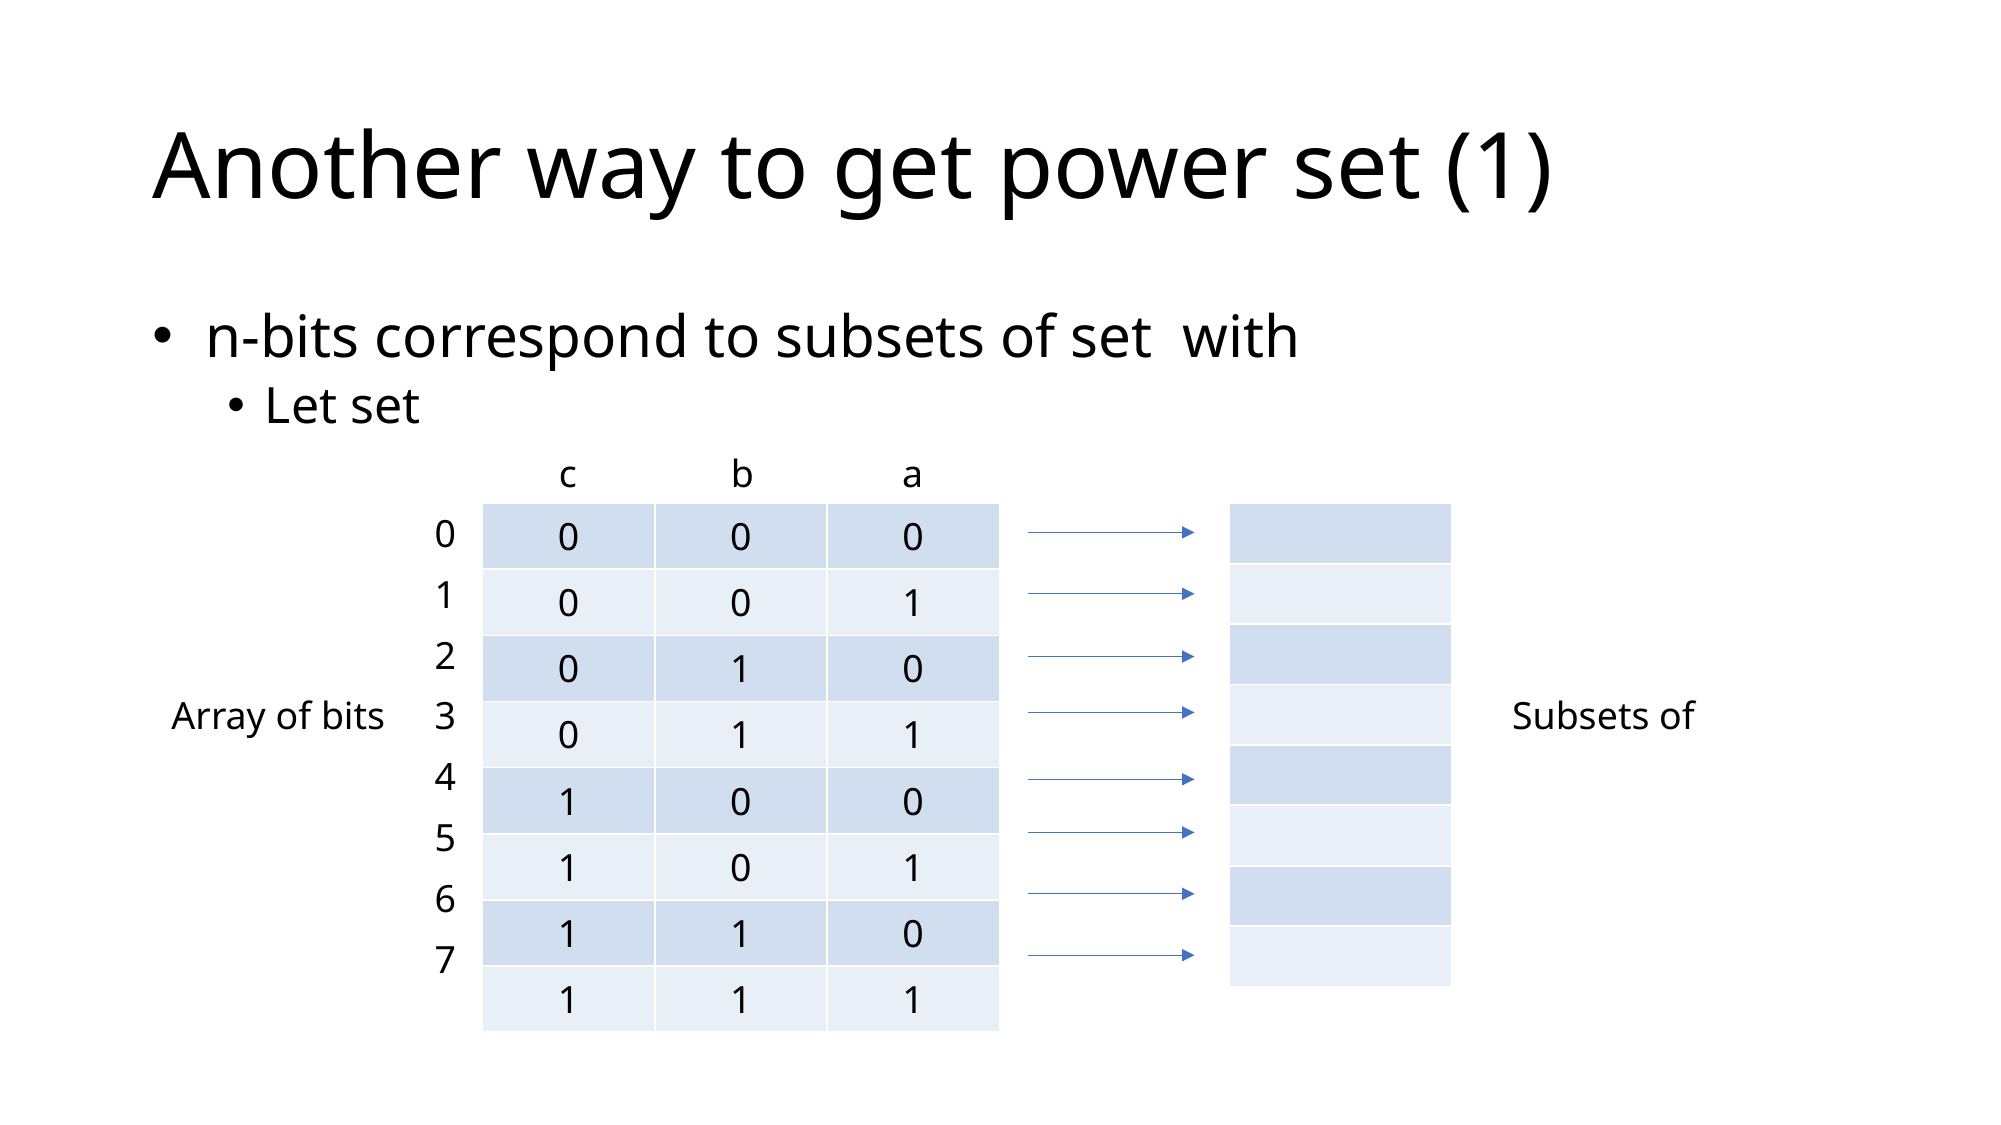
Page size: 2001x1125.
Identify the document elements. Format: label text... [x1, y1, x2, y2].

table_cell 1 [420, 561, 472, 622]
table_cell 2 [420, 622, 472, 682]
table_cell 1 [483, 901, 654, 965]
table_cell 1 [483, 768, 654, 833]
text_box a [887, 442, 938, 503]
title Another way to get power set (1) [137, 59, 1863, 278]
table_header 0 [656, 504, 826, 568]
table_cell 1 [656, 636, 826, 701]
table_cell 1 [828, 702, 999, 767]
table_cell 1 [483, 835, 654, 899]
table_cell 5 [420, 804, 472, 865]
table_cell 1 [656, 967, 826, 1031]
table_cell 0 [483, 570, 654, 635]
table_cell 0 [483, 636, 654, 701]
table_cell 0 [828, 636, 999, 701]
table_cell 1 [656, 702, 826, 767]
table_cell 1 [656, 901, 826, 965]
table_cell 0 [828, 768, 999, 833]
table_header 0 [828, 504, 999, 568]
table_header 0 [420, 500, 472, 561]
table_header 0 [483, 504, 654, 568]
text_box Array of bits [156, 684, 401, 745]
table_cell 3 [420, 682, 472, 743]
text_box c [544, 442, 592, 503]
table_cell 0 [828, 901, 999, 965]
table_cell 0 [656, 835, 826, 899]
table_cell 1 [483, 967, 654, 1031]
table_cell 7 [420, 926, 472, 987]
table_cell 0 [483, 702, 654, 767]
table_cell 4 [420, 743, 472, 804]
table_cell 1 [828, 967, 999, 1031]
table_cell 0 [656, 570, 826, 635]
text_box b [715, 442, 769, 503]
table_cell 0 [656, 768, 826, 833]
table_cell 6 [420, 865, 472, 926]
table_cell 1 [828, 835, 999, 899]
table_cell 1 [828, 570, 999, 635]
